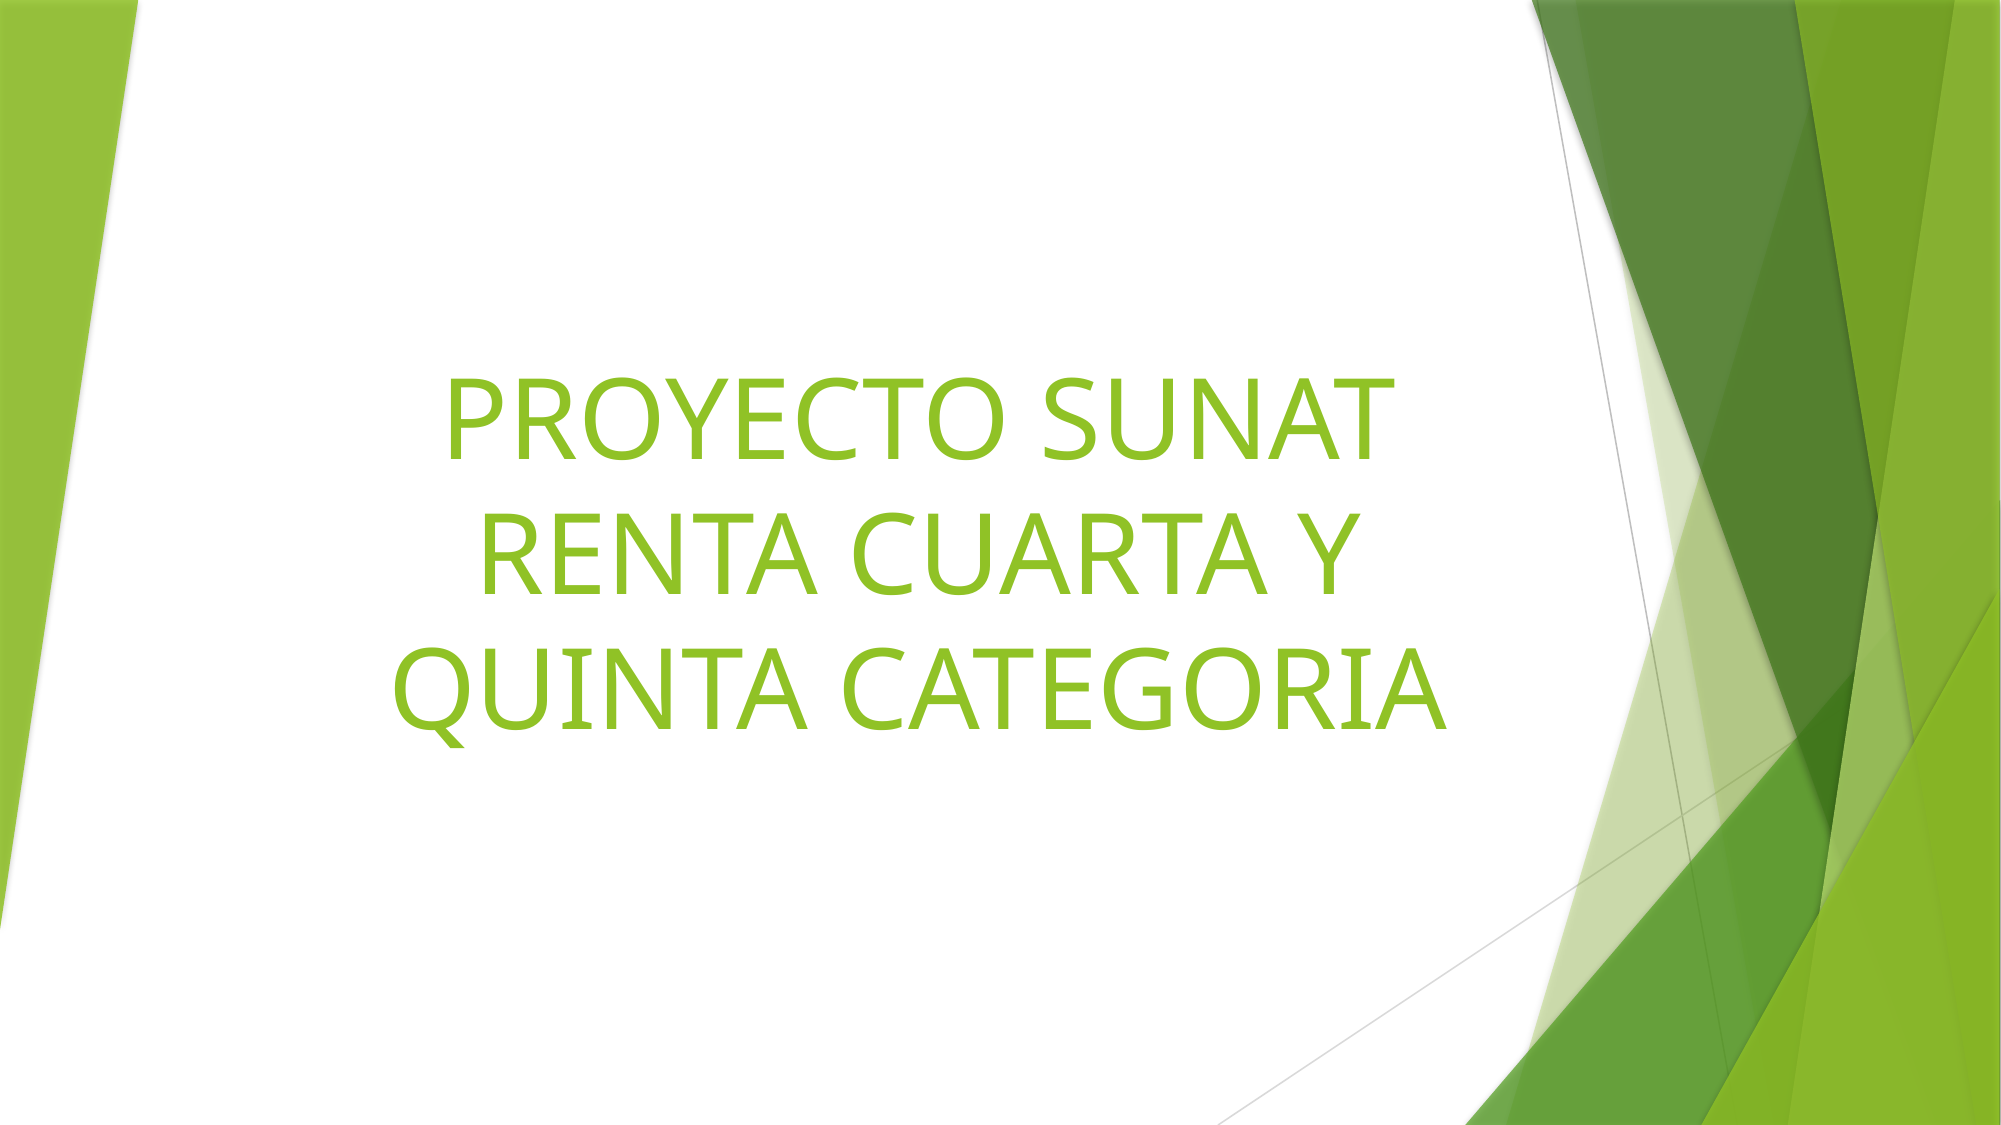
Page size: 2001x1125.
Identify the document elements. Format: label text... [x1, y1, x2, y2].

title PROYECTO SUNAT RENTA CUARTA Y QUINTA CATEGORIA [281, 489, 1556, 760]
